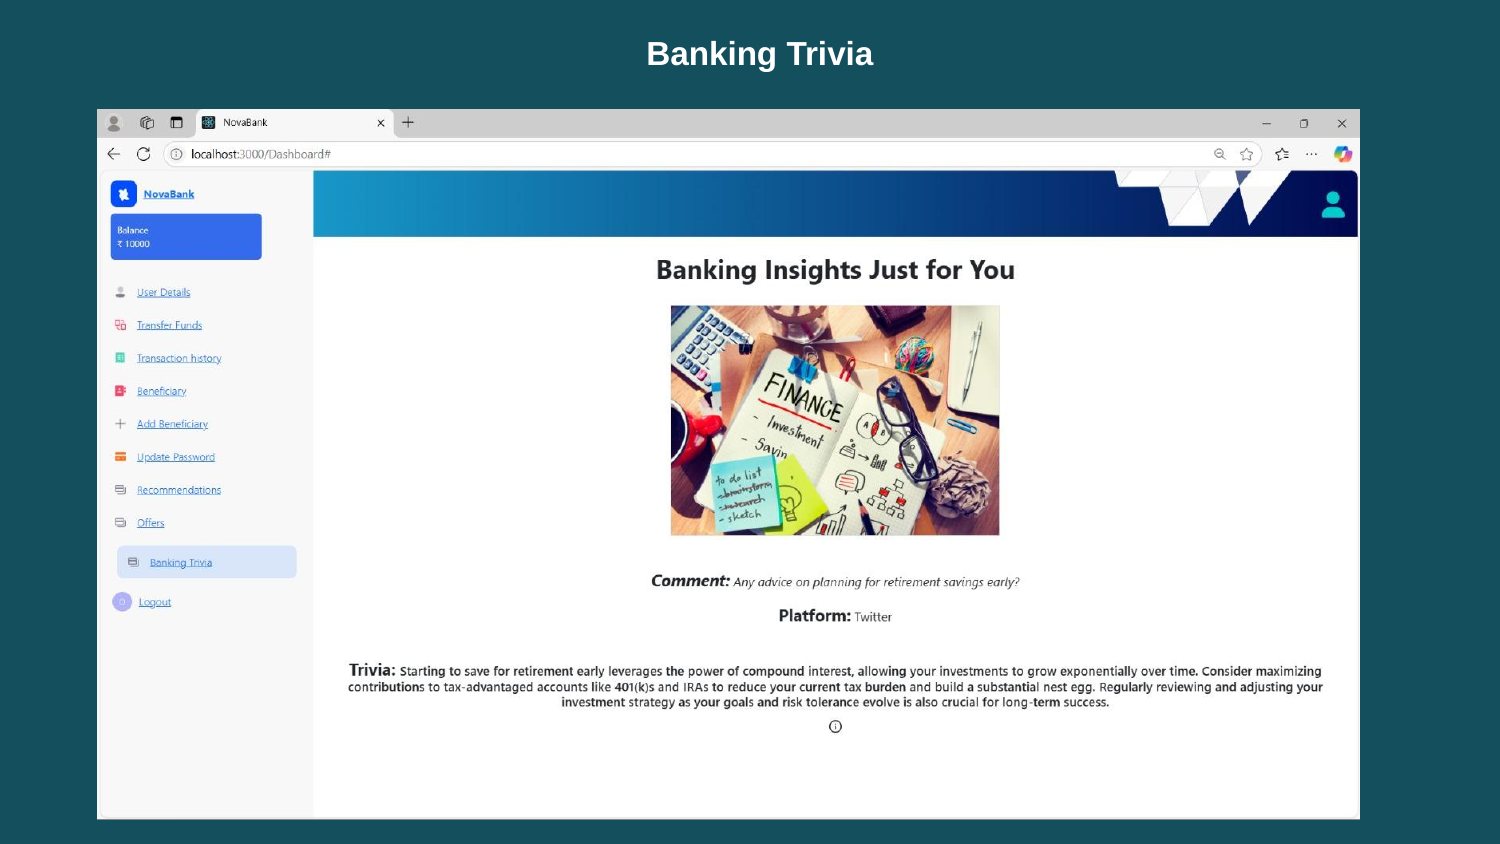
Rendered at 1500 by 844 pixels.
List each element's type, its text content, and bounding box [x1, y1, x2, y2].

picture [96, 109, 1361, 820]
text_box Banking Trivia [631, 24, 1249, 80]
